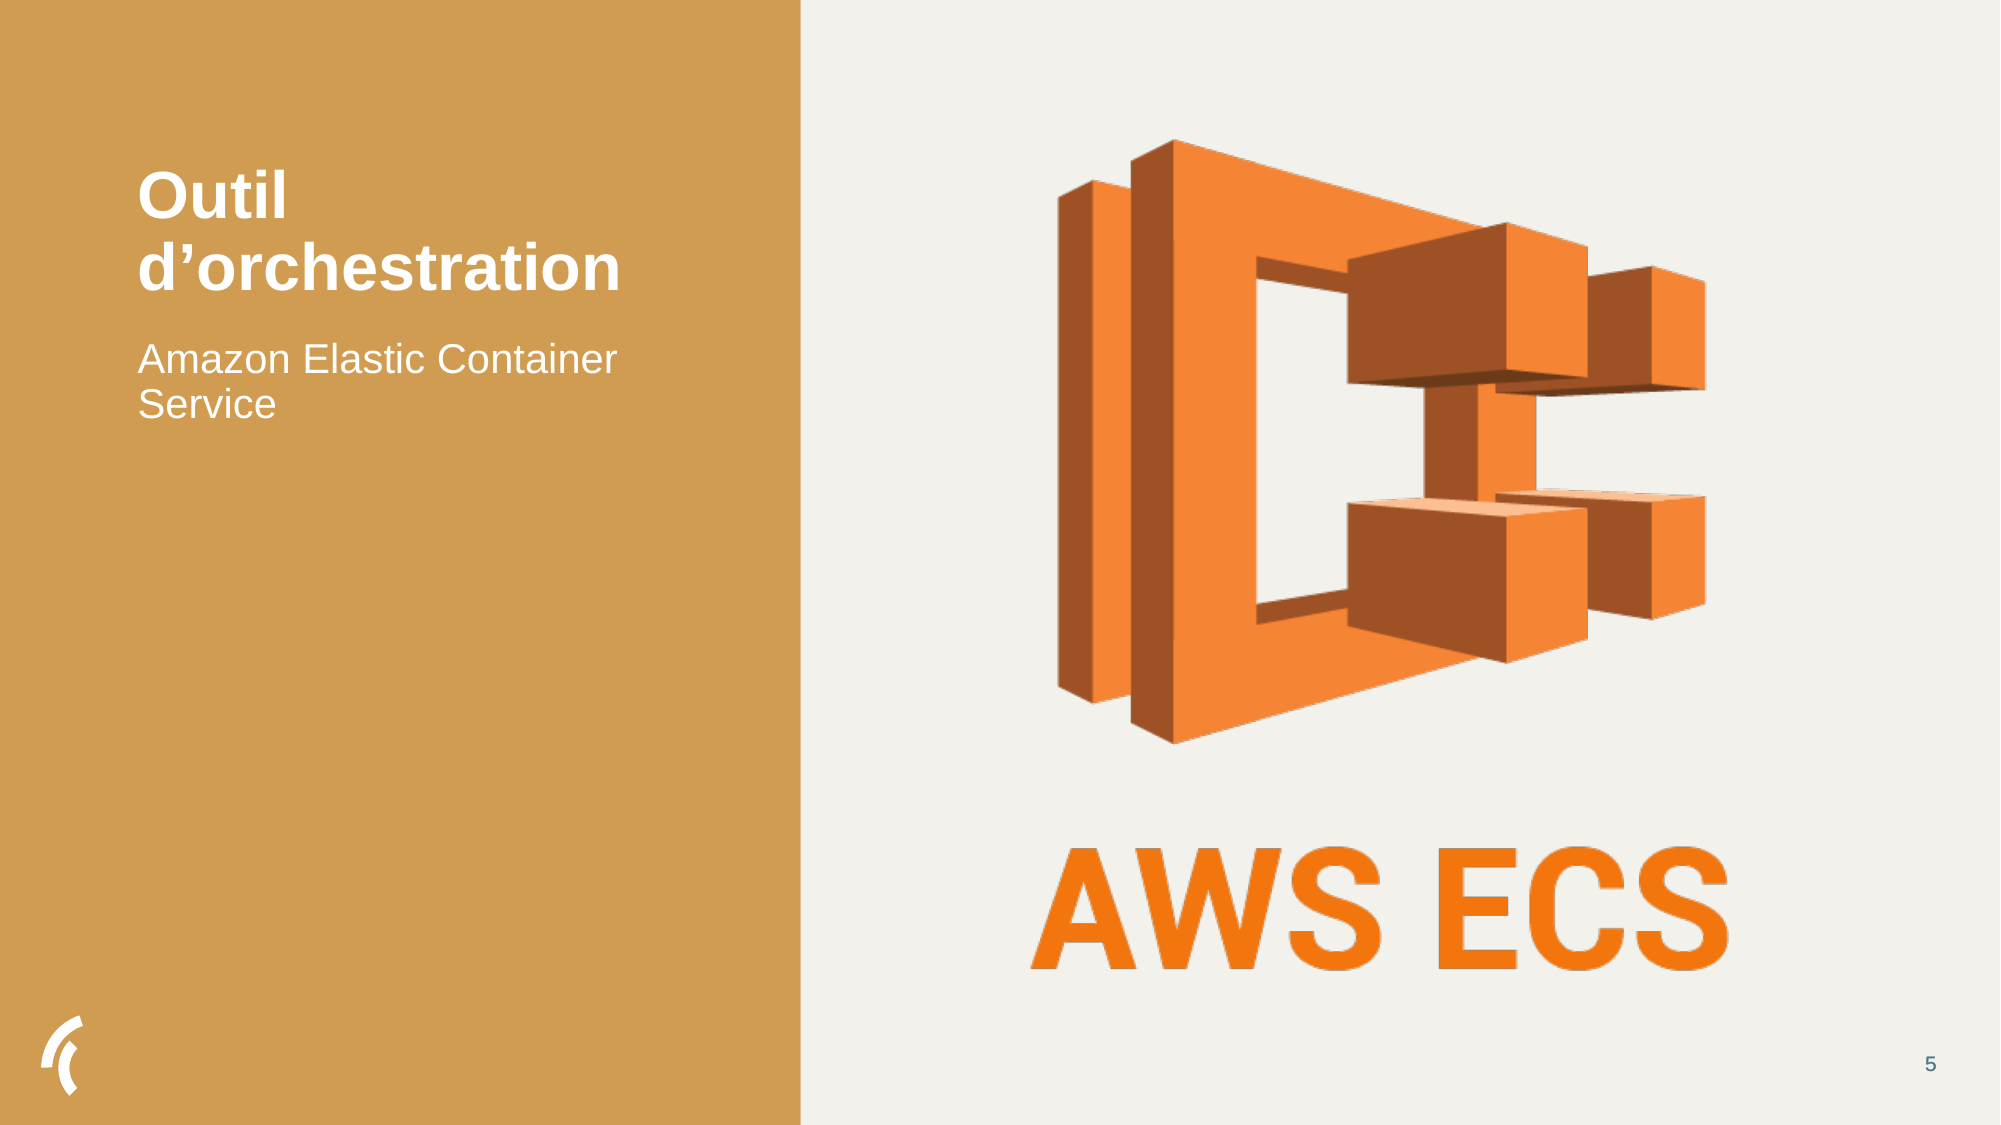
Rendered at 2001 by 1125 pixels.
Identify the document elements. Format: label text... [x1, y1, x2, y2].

list Amazon Elastic Container Service [137, 337, 744, 1001]
title Outil d’orchestration [137, 75, 744, 306]
picture [891, 72, 1871, 1053]
